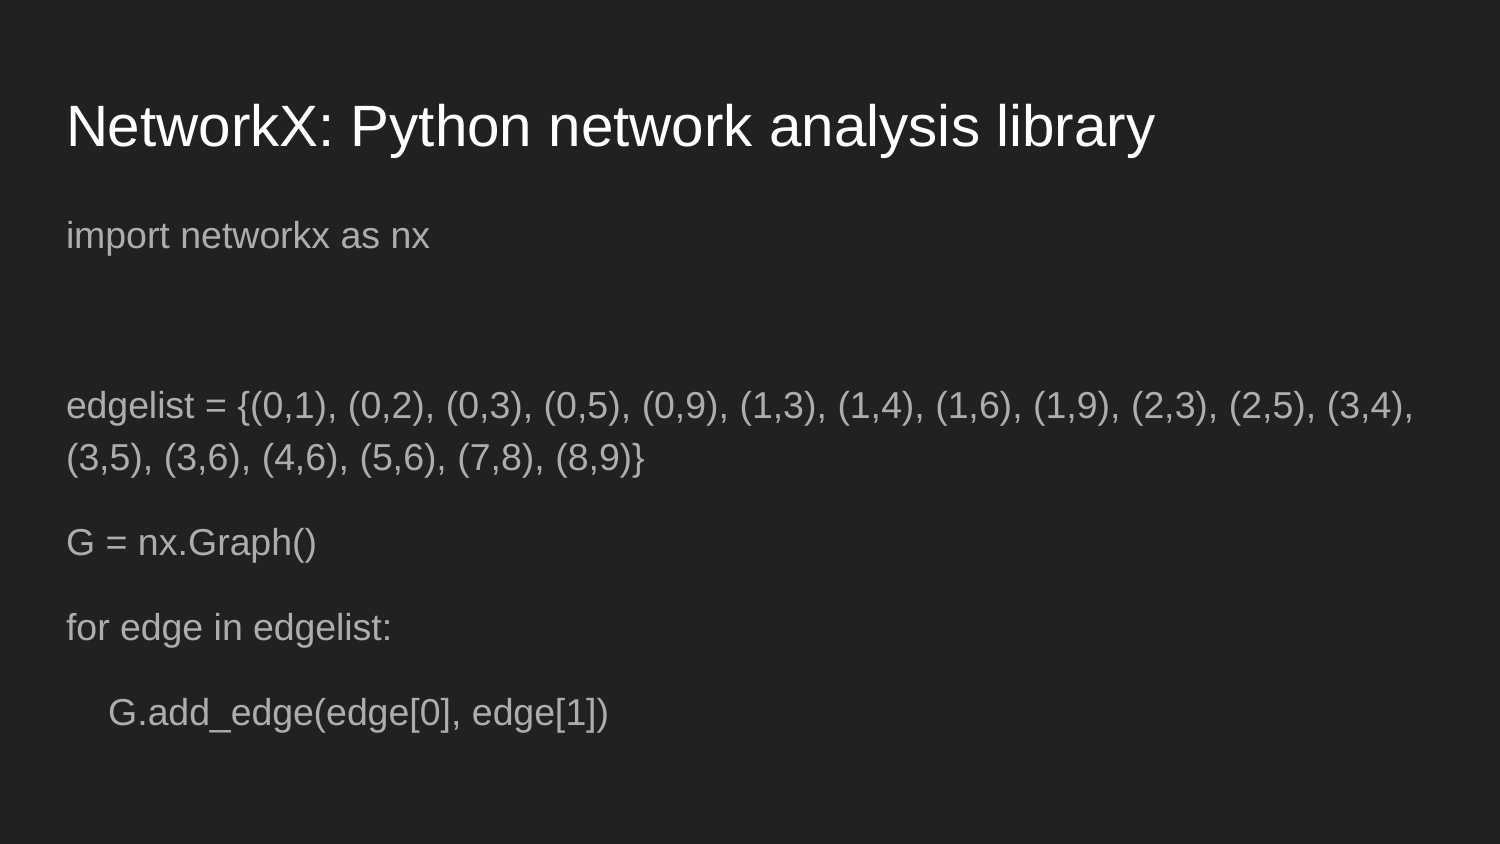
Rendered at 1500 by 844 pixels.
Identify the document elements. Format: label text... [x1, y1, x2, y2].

list import networkx as nx edgelist = {(0,1), (0,2), (0,3), (0,5), (0,9), (1,3), (1,4), (1,6), (1,9), (2,3), (2,5), (3,4), (3,5), (3,6), (4,6), (5,6), (7,8), (8,9)} G = nx.Graph() for edge in edgelist: G.add_edge(edge[0], edge[1]) [51, 189, 1449, 750]
title NetworkX: Python network analysis library [51, 72, 1449, 167]
